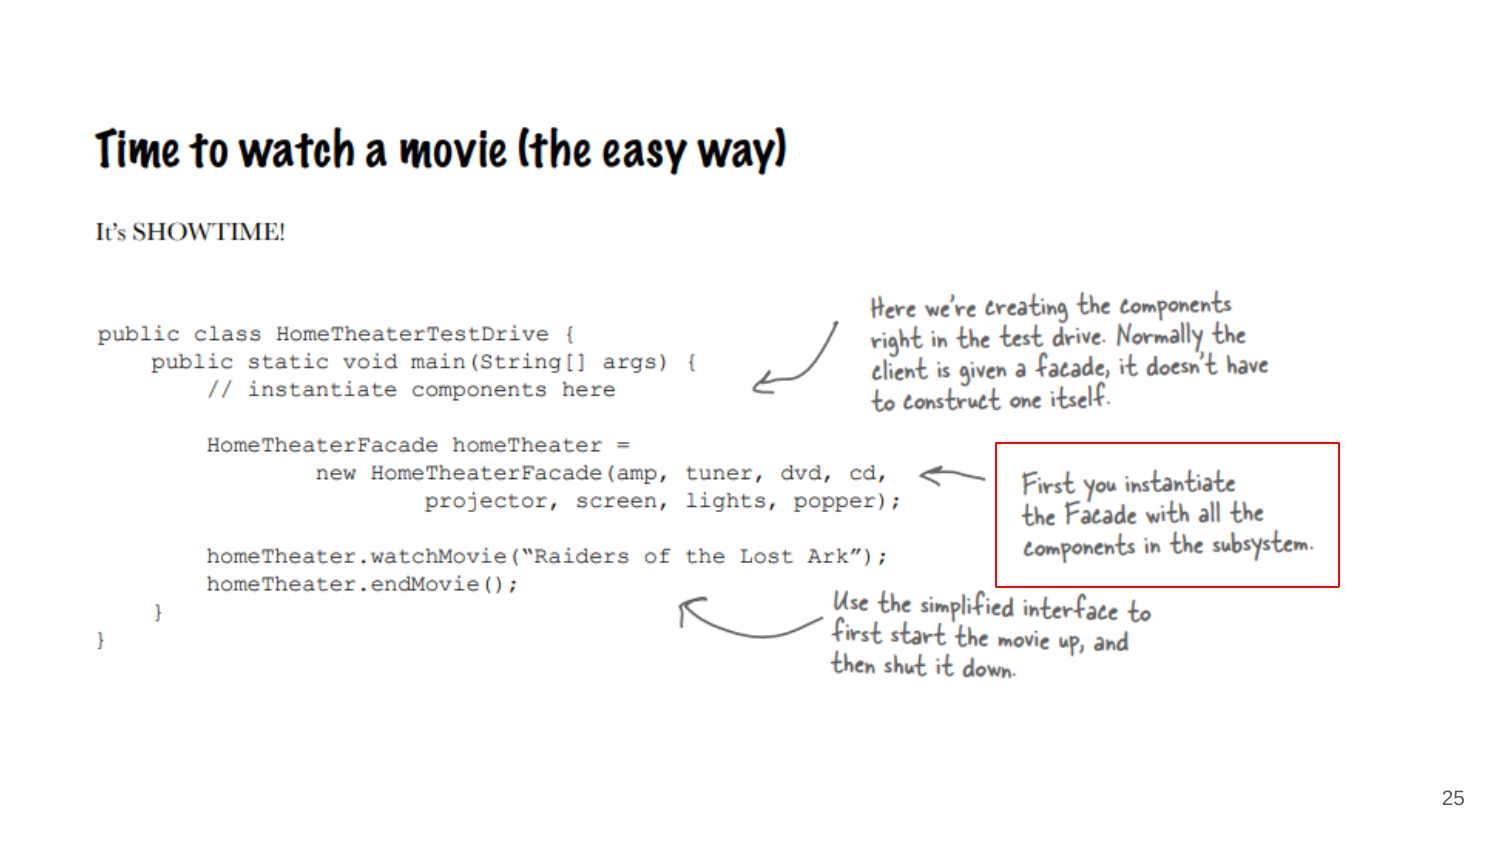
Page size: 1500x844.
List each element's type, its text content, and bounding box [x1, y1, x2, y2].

picture [24, 24, 1365, 770]
slide_number ‹#› [1389, 764, 1480, 830]
